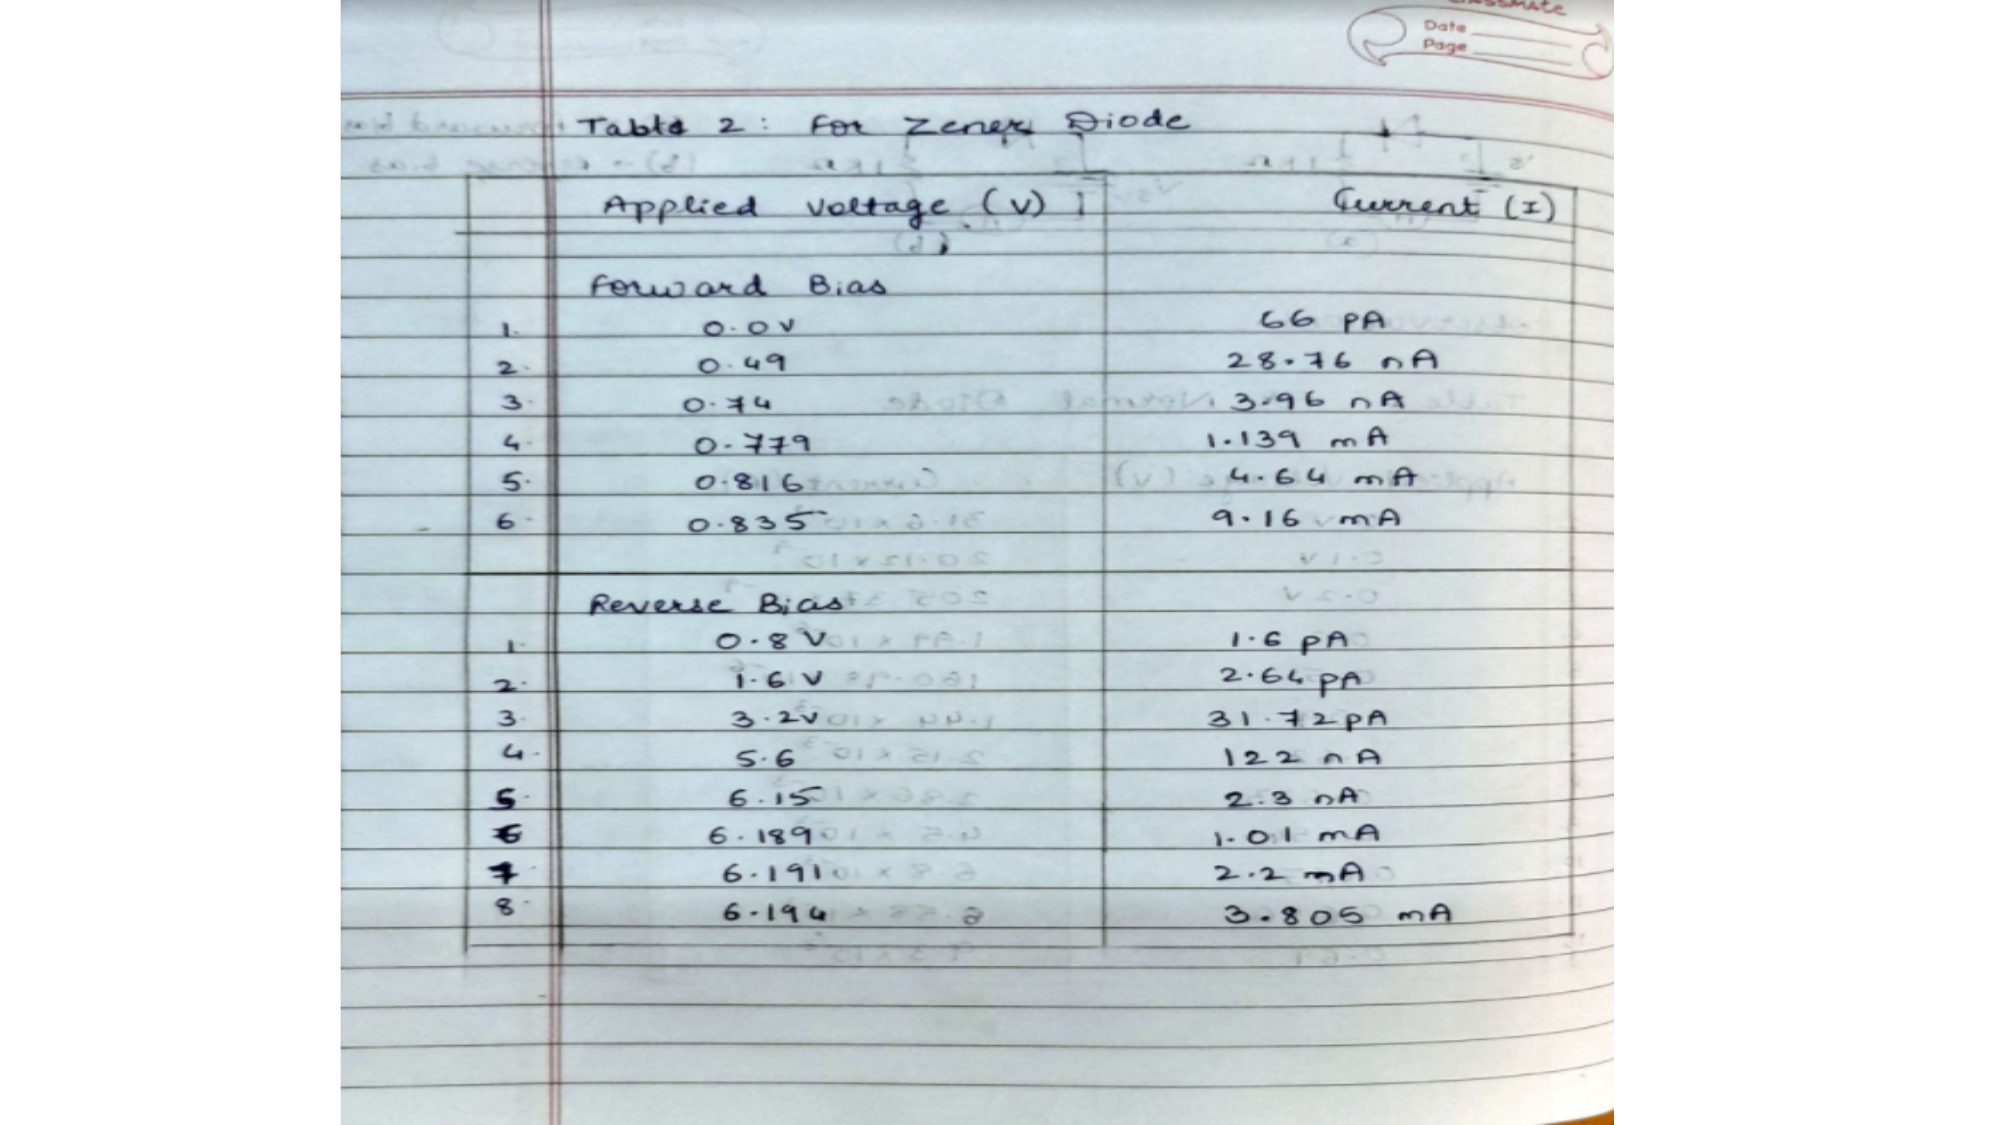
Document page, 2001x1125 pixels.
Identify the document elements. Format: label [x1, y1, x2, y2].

picture [340, 0, 1615, 1125]
